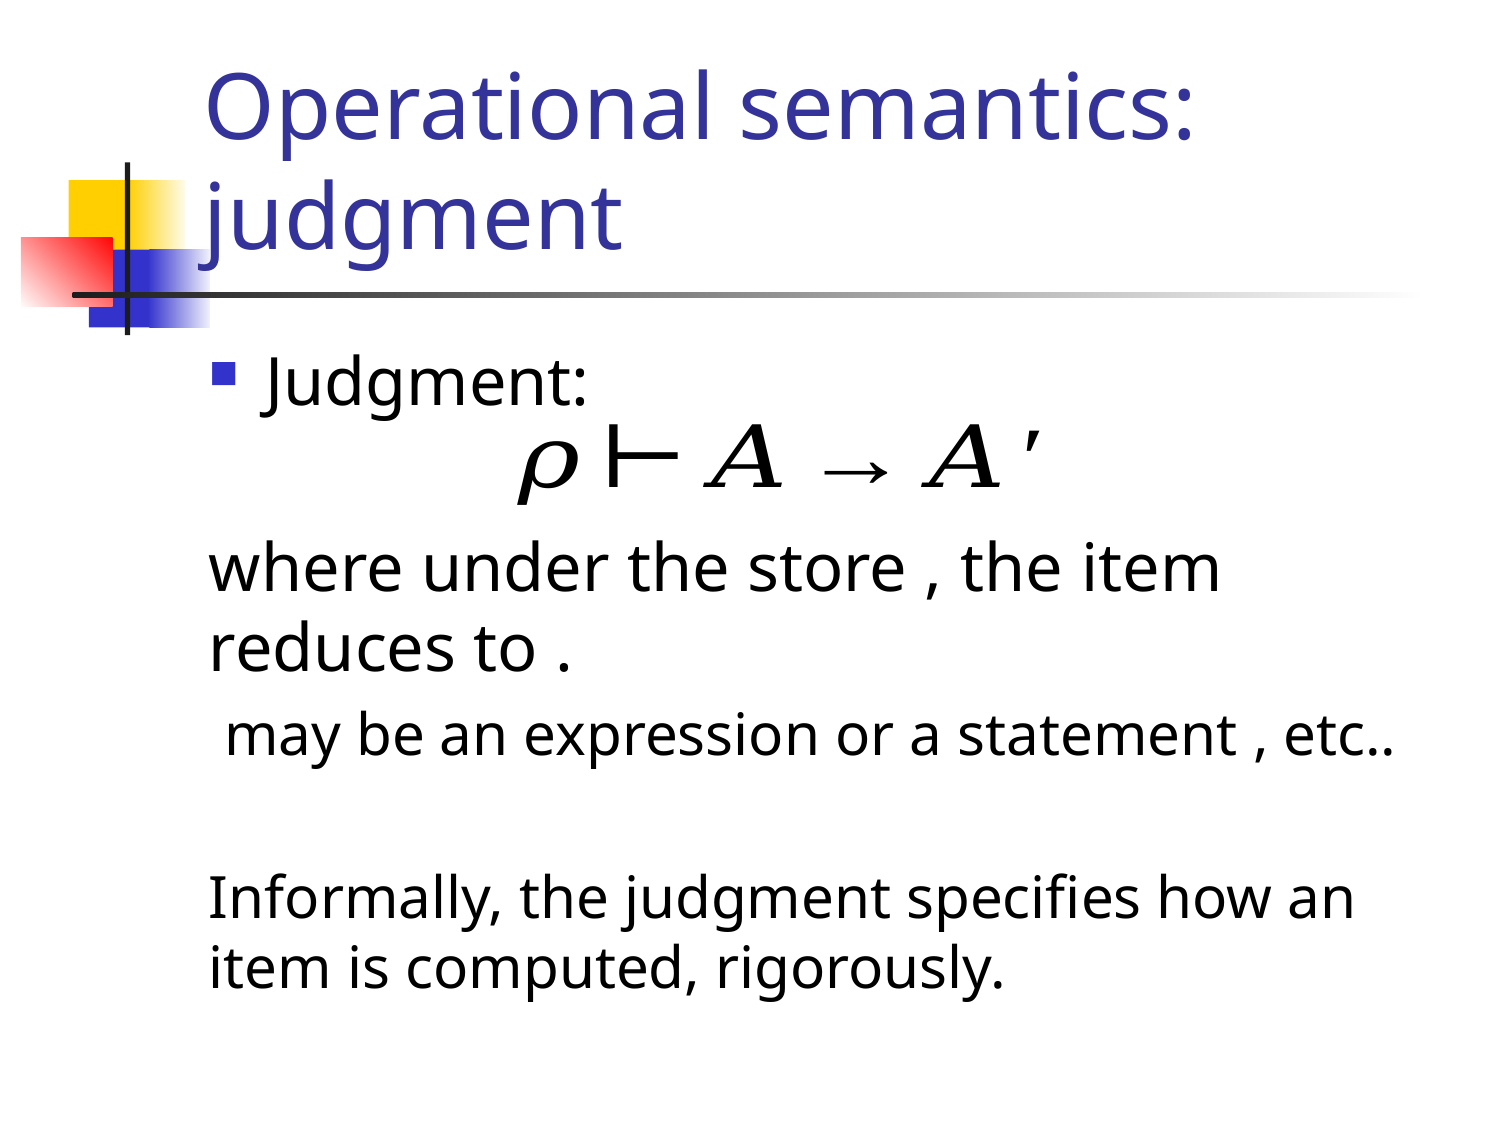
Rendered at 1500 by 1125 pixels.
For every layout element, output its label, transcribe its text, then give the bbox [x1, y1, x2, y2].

title Operational semantics: judgment [188, 35, 1468, 275]
